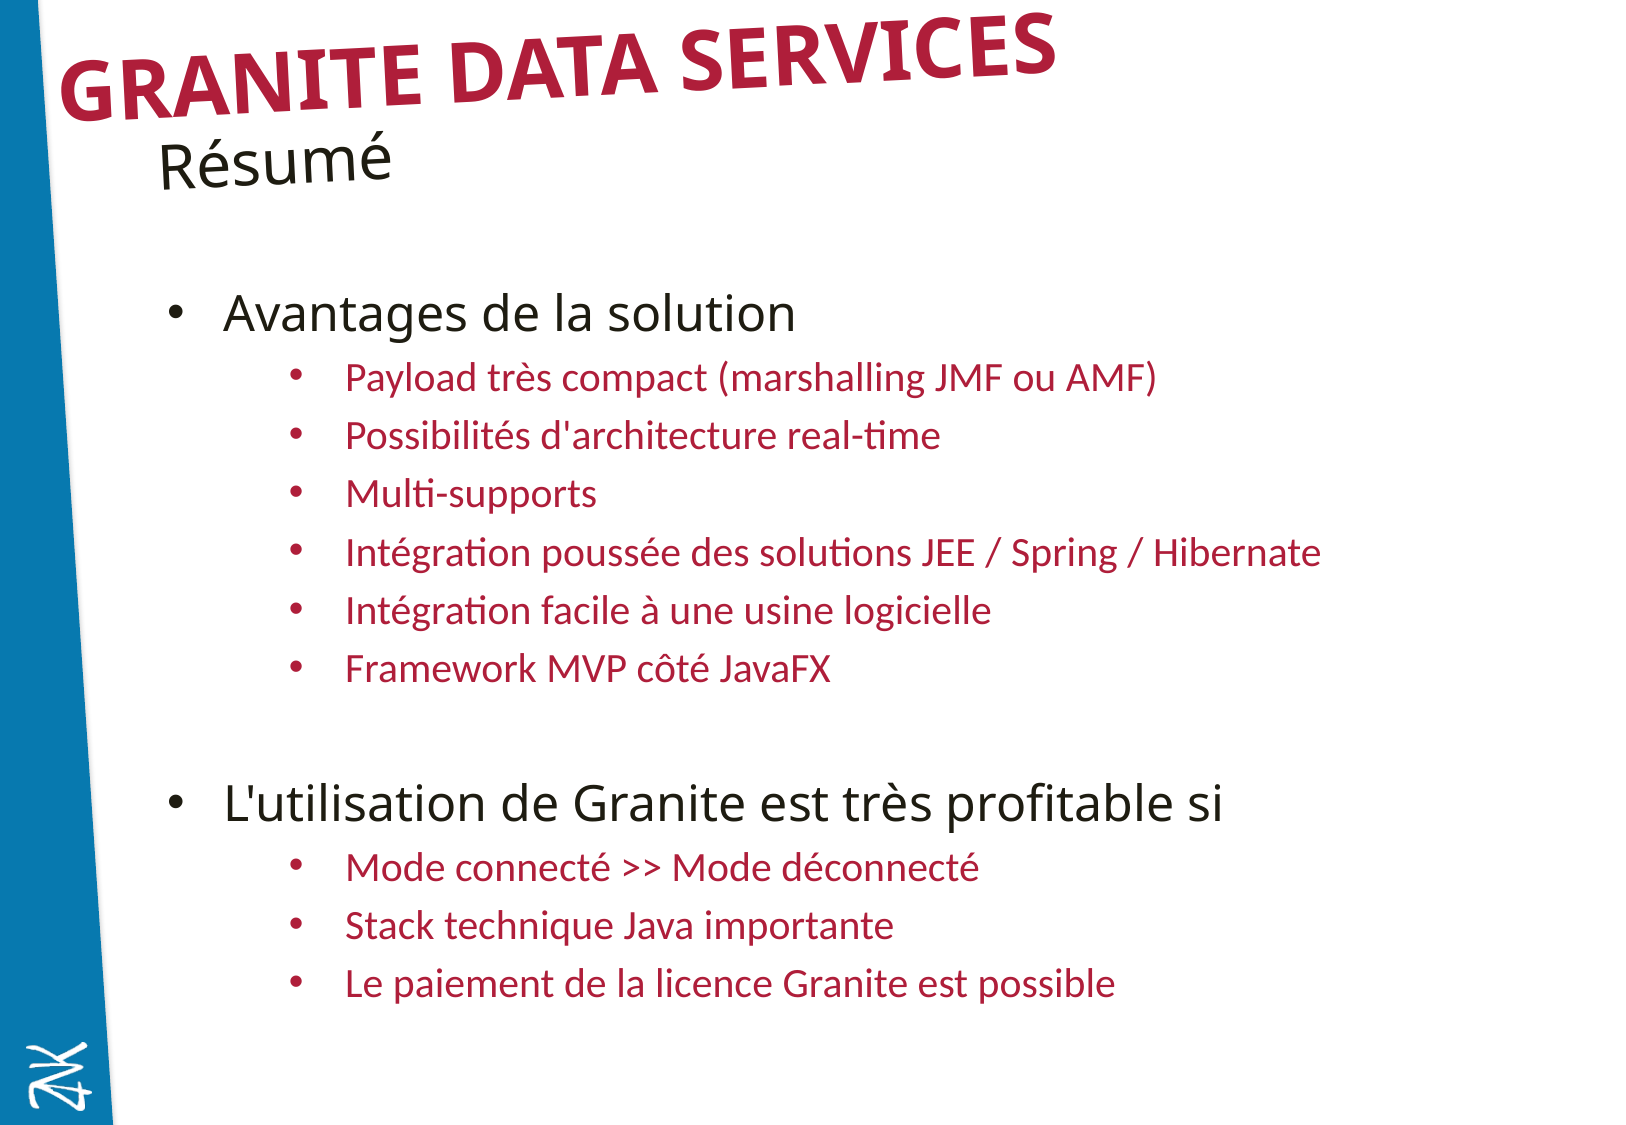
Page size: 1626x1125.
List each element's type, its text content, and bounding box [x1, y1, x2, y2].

list Résumé [140, 74, 1034, 231]
picture [27, 1043, 91, 1110]
title Granite Data Services [40, 0, 1113, 154]
list Avantages de la solution Payload très compact (marshalling JMF ou AMF) Possibilités d'architecture real-time Multi-supports Intégration poussée des solutions JEE / Spring / Hibernate Intégration facile à une usine logicielle Framework MVP côté JavaFX L'utilisation de Granite est très profitable si Mode connecté >> Mode déconnecté Stack technique Java importante Le paiement de la licence Granite est possible [152, 273, 1543, 1052]
